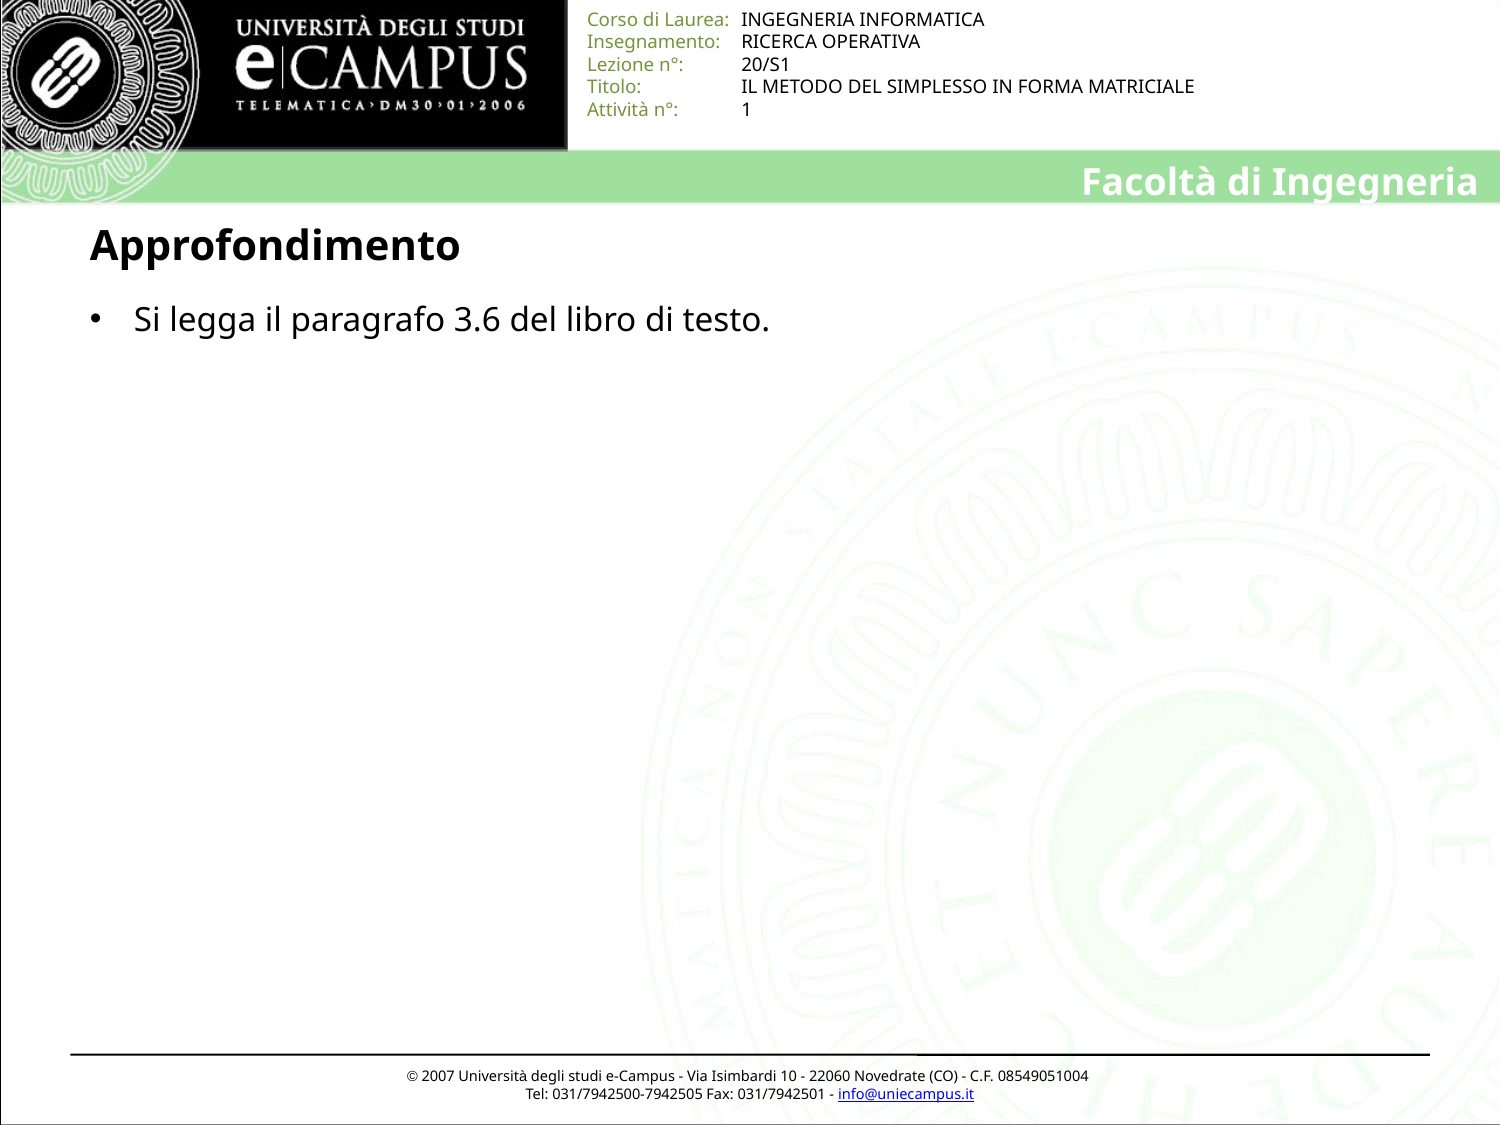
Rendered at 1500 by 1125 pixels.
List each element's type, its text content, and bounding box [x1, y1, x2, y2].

picture [0, 0, 1500, 1125]
text_box Si legga il paragrafo 3.6 del libro di testo. [74, 290, 1425, 1003]
title Approfondimento [74, 210, 1430, 282]
